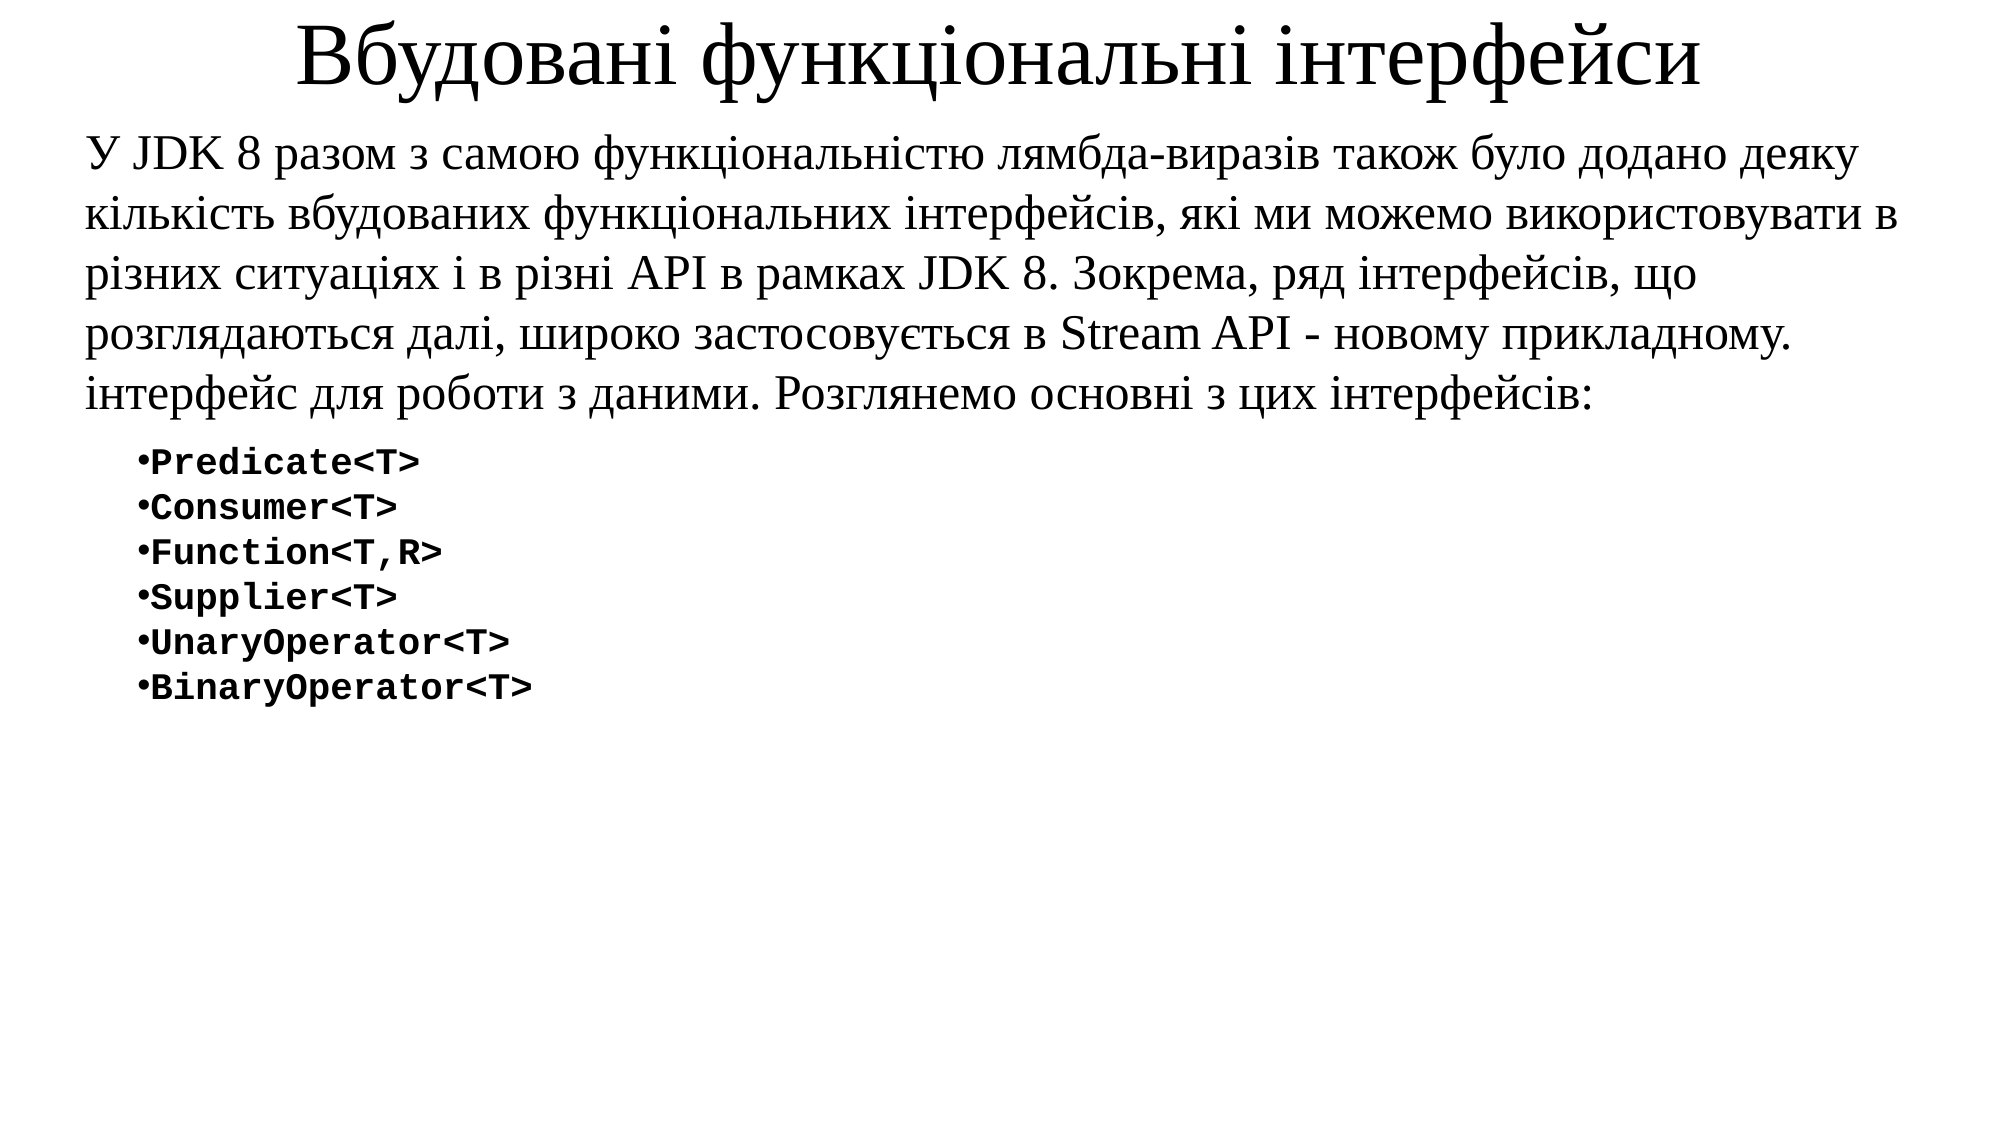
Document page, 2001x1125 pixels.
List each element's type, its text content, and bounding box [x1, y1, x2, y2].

title Вбудовані функціональні інтерфейси [0, 0, 2000, 112]
text_box У JDK 8 разом з самою функціональністю лямбда-виразів також було додано деяку кількість вбудованих функціональних інтерфейсів, які ми можемо використовувати в різних ситуаціях і в різні API в рамках JDK 8. Зокрема, ряд інтерфейсів, що розглядаються далі, широко застосовується в Stream API - новому прикладному. інтерфейс для роботи з даними. Розглянемо основні з цих інтерфейсів: [69, 111, 1918, 427]
text_box Predicate<T> Consumer<T> Function<T,R> Supplier<T> UnaryOperator<T> BinaryOperator<T> [122, 429, 1123, 715]
